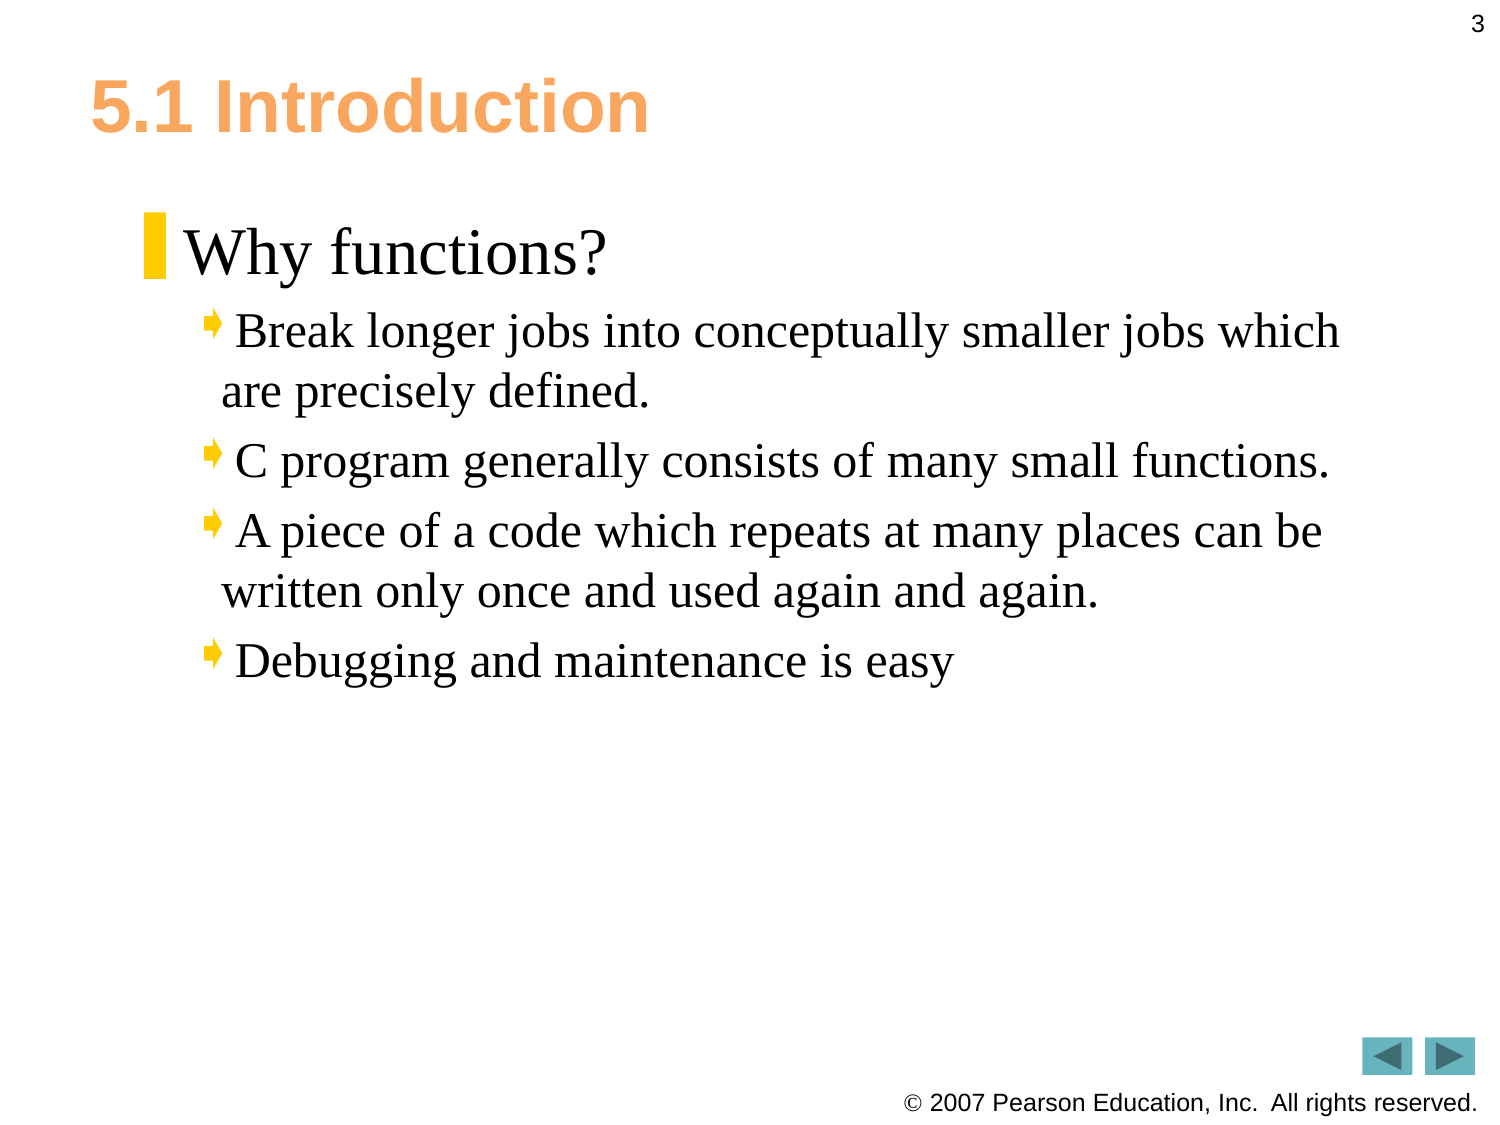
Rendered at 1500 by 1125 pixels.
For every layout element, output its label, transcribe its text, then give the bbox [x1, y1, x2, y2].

slide_number 3 [1149, 0, 1500, 79]
list Why functions? Break longer jobs into conceptually smaller jobs which are precisely defined. C program generally consists of many small functions. A piece of a code which repeats at many places can be written only once and used again and again. Debugging and maintenance is easy [112, 200, 1425, 943]
title 5.1 Introduction [75, 12, 1425, 200]
